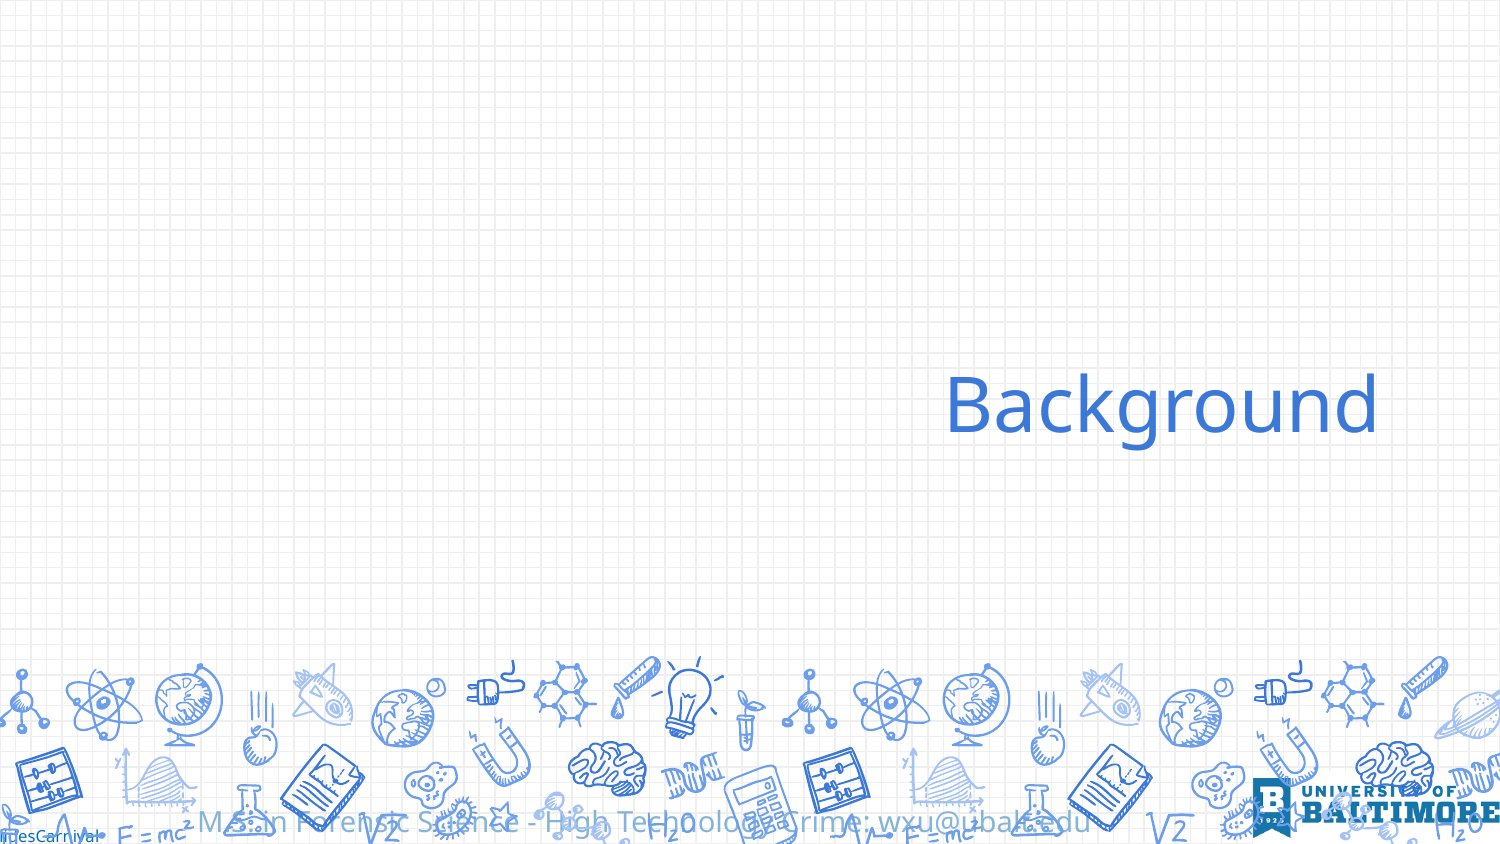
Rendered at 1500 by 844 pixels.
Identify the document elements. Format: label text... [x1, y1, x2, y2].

picture [1471, 771, 1479, 786]
picture [1479, 779, 1483, 790]
picture [1388, 823, 1396, 835]
title Background [526, 272, 1397, 463]
picture [1283, 771, 1308, 783]
picture [1253, 771, 1500, 844]
picture [1282, 807, 1299, 827]
picture [1394, 771, 1431, 791]
picture [1342, 796, 1349, 806]
picture [1363, 771, 1393, 785]
picture [1354, 819, 1361, 827]
picture [1253, 804, 1257, 821]
picture [1382, 771, 1399, 783]
picture [1481, 771, 1489, 788]
picture [1423, 777, 1429, 784]
